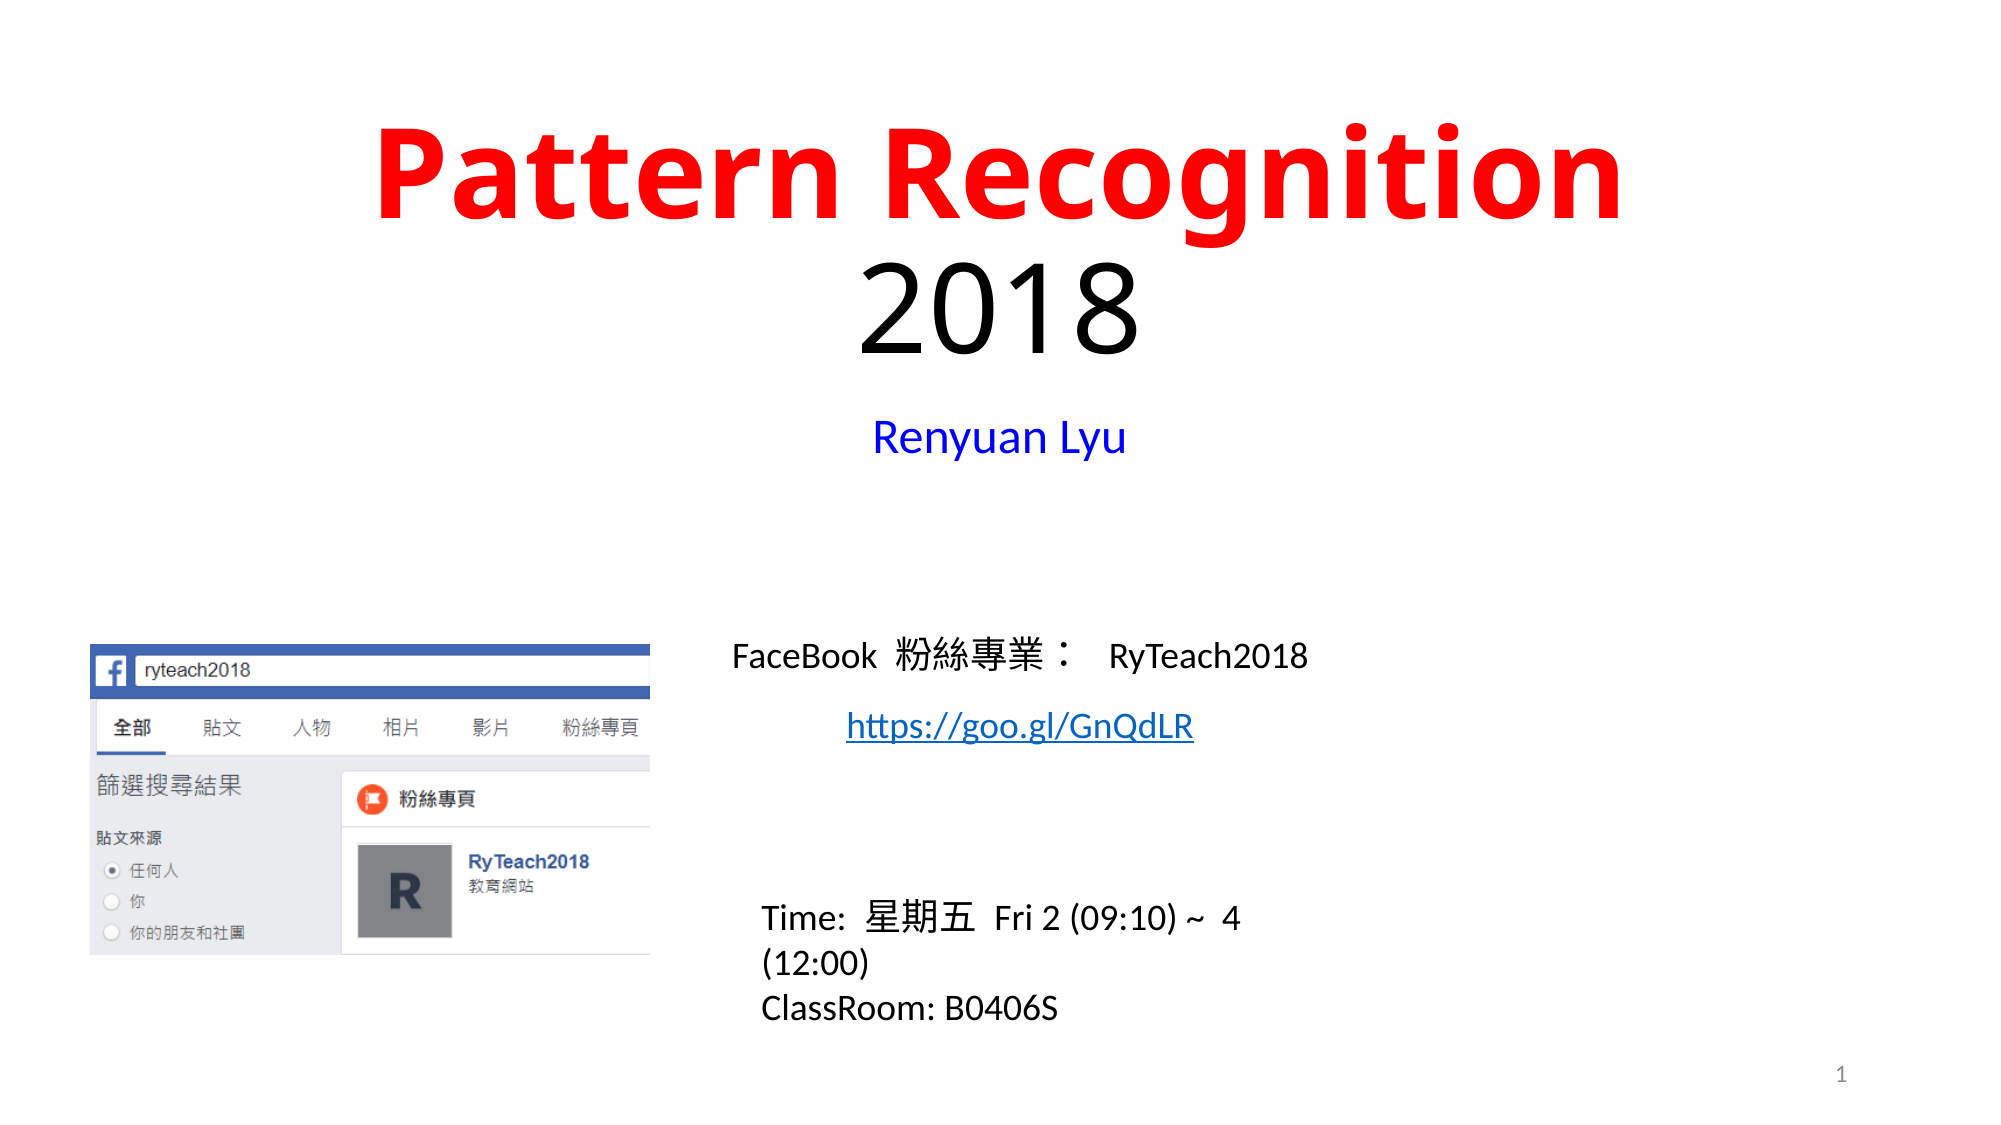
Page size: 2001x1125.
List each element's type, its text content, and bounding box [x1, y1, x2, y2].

text_box FaceBook 粉絲專業： RyTeach2018 [717, 623, 1324, 684]
subtitle Renyuan Lyu [249, 402, 1750, 503]
text_box Time: 星期五 Fri 2 (09:10) ~ 4 (12:00) ClassRoom: B0406S [746, 886, 1361, 1036]
slide_number 1 [1412, 1042, 1863, 1103]
title Pattern Recognition 2018 [249, 0, 1750, 389]
picture [90, 644, 650, 955]
text_box https://goo.gl/GnQdLR [831, 693, 1209, 799]
